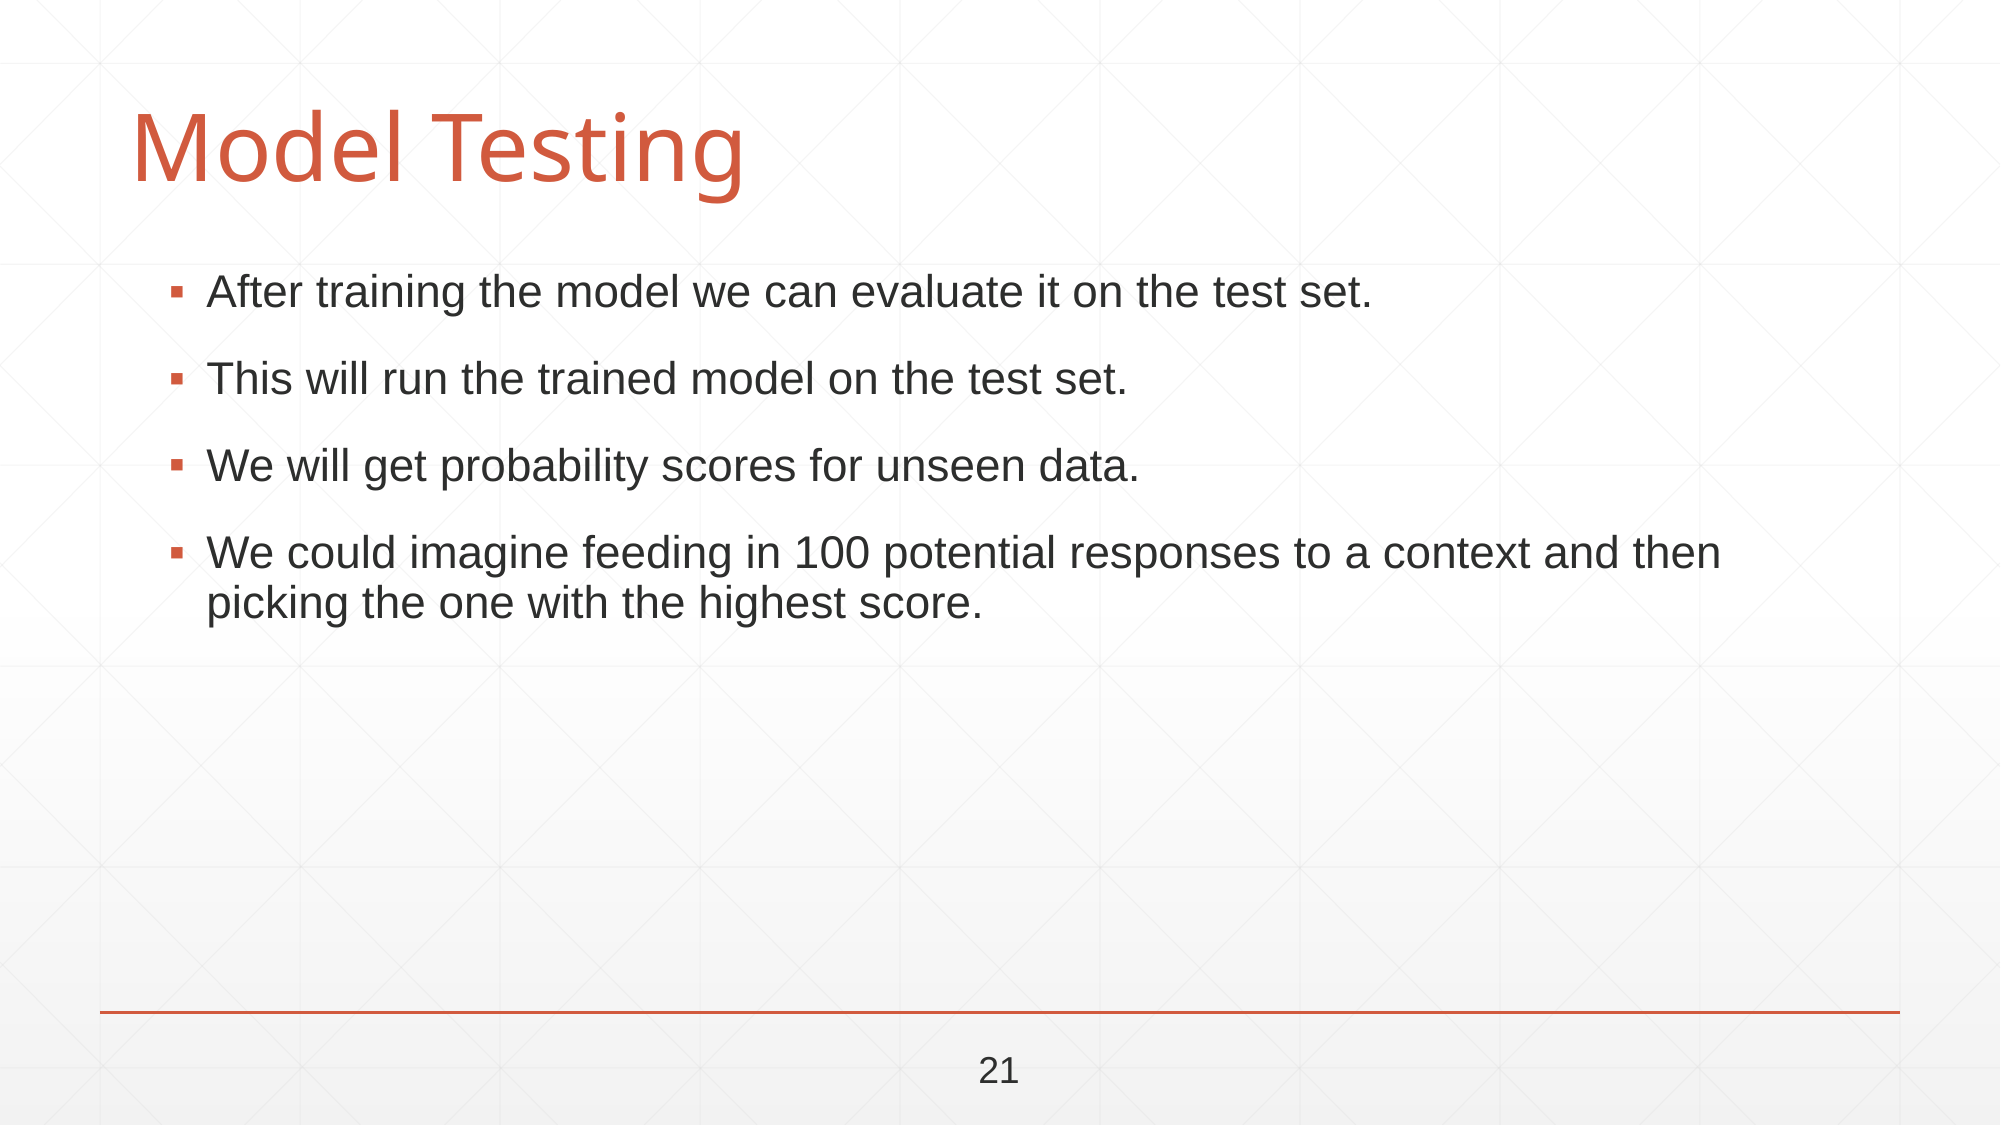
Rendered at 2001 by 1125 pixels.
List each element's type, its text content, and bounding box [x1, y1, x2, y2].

list After training the model we can evaluate it on the test set. This will run the trained model on the test set. We will get probability scores for unseen data. We could imagine feeding in 100 potential responses to a context and then picking the one with the highest score. [153, 260, 1824, 929]
title Model Testing [115, 125, 1691, 322]
text_box 21 [963, 1039, 1035, 1099]
